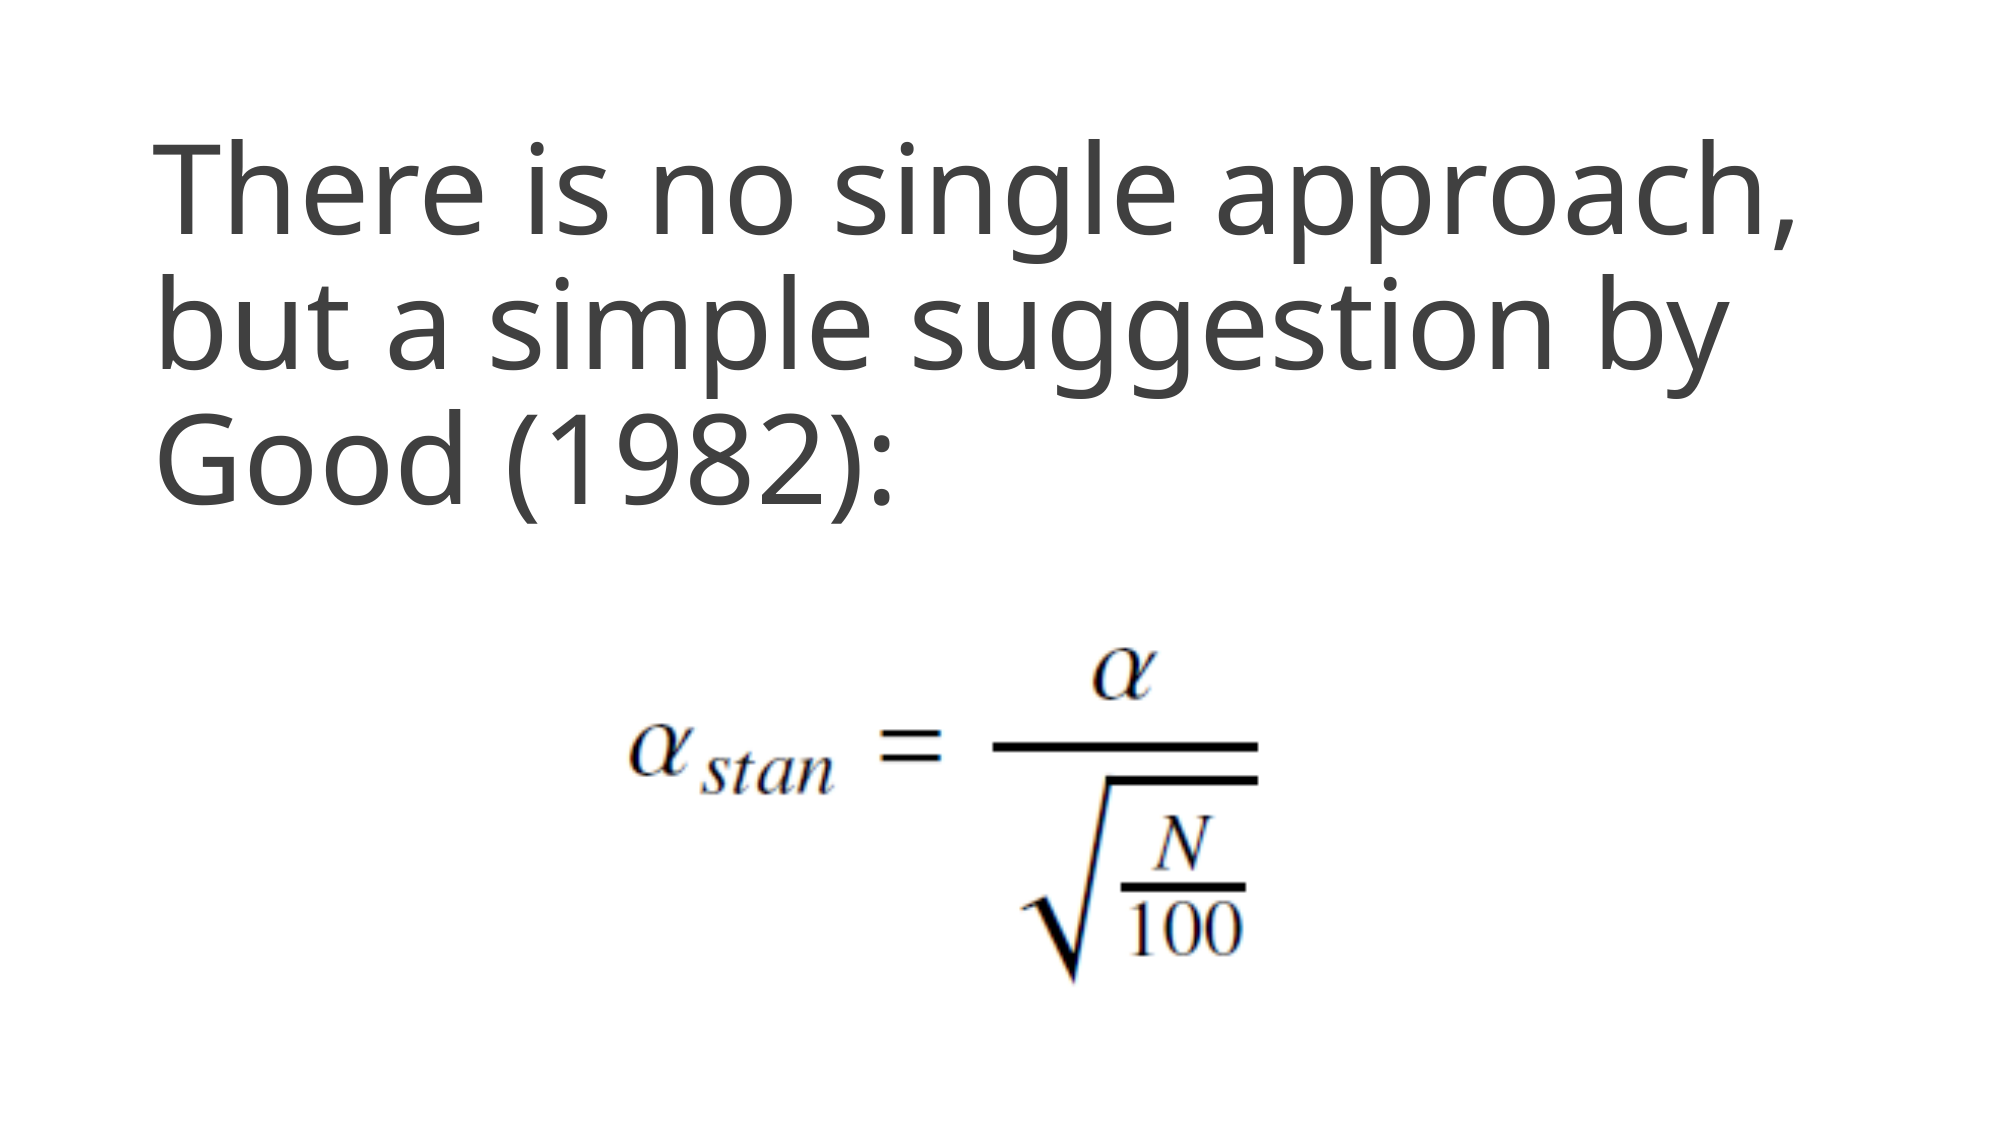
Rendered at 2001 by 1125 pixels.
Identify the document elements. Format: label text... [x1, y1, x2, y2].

list There is no single approach, but a simple suggestion by Good (1982): [137, 118, 1863, 1014]
picture [509, 582, 1384, 1039]
